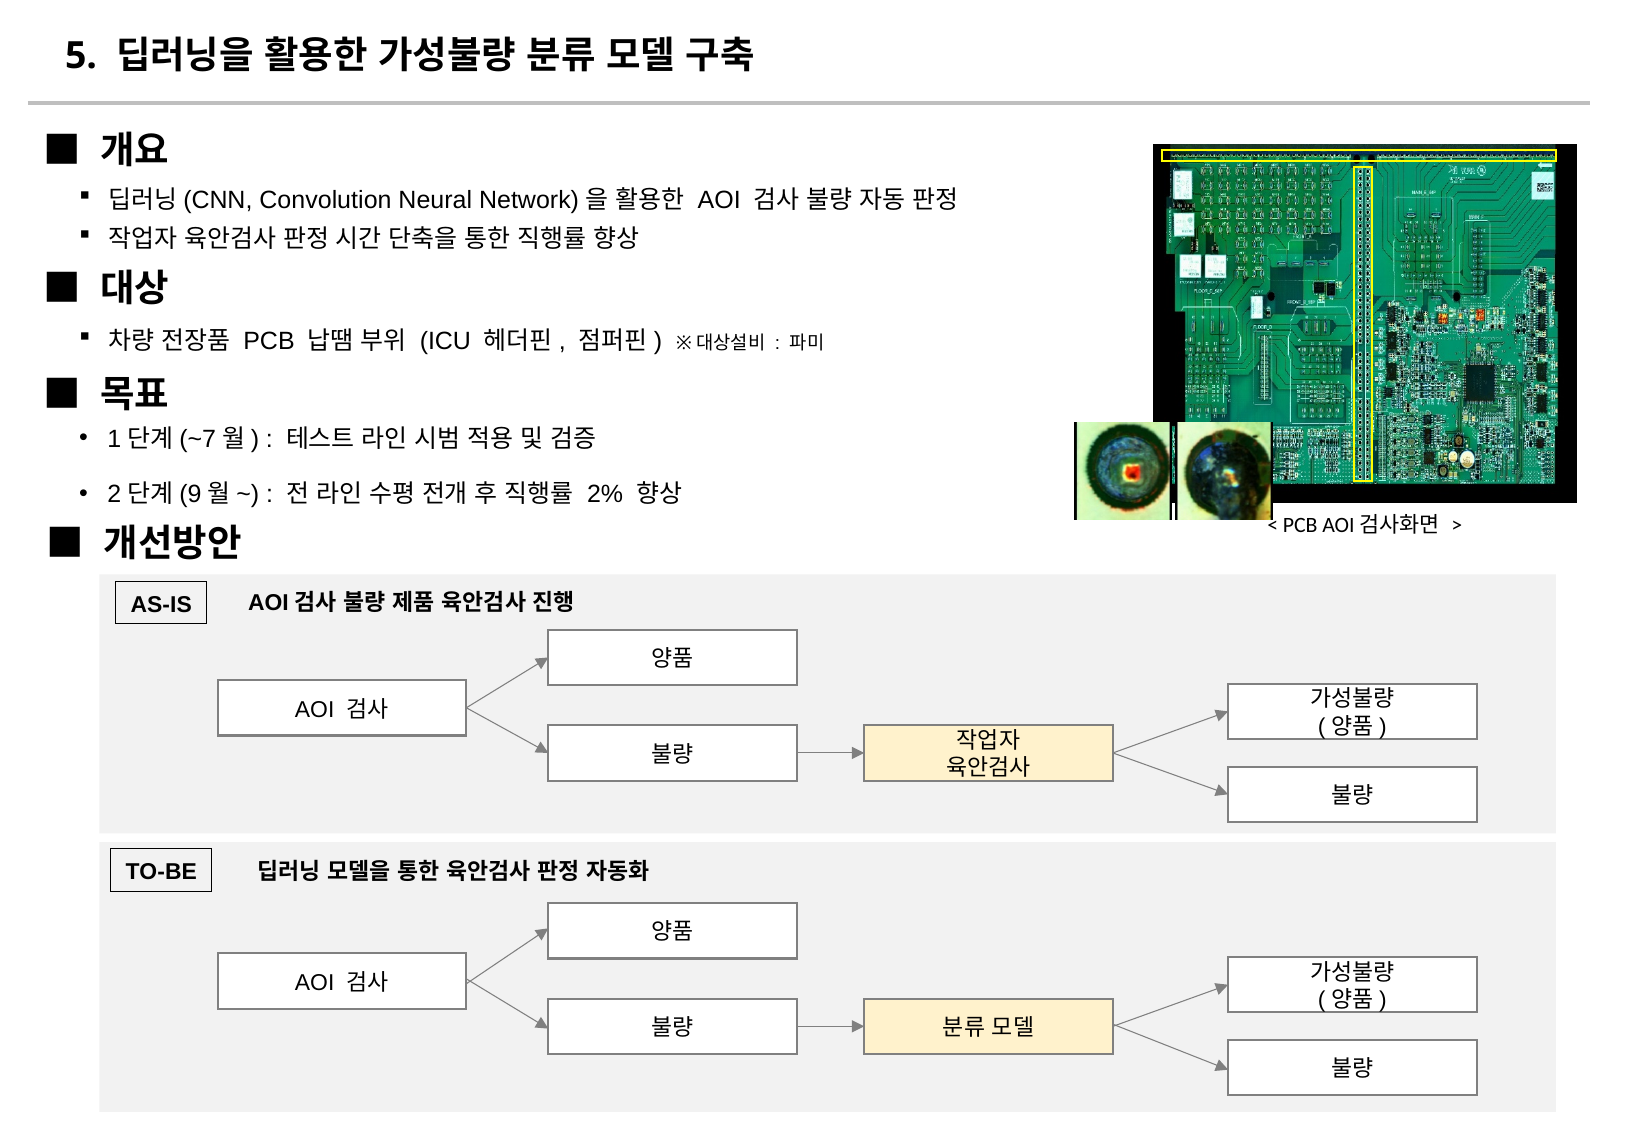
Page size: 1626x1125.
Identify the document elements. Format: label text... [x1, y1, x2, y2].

text_box AOI검사 불량 제품 육안검사 진행 [233, 580, 591, 623]
text_box ■ 개선방안 [32, 517, 257, 572]
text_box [1074, 144, 1576, 546]
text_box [27, 362, 1074, 517]
text_box 5. 딥러닝을 활용한 가성불량 분류 모델 구축 [50, 23, 770, 84]
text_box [27, 256, 1074, 359]
text_box AS-IS [115, 581, 207, 624]
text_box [217, 903, 1477, 1096]
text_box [27, 117, 1553, 256]
text_box [98, 573, 1557, 834]
text_box 딥러닝 모델을 통한 육안검사 판정 자동화 [242, 848, 666, 892]
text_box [217, 629, 1477, 822]
text_box [98, 841, 1557, 1113]
text_box TO-BE [110, 848, 212, 892]
